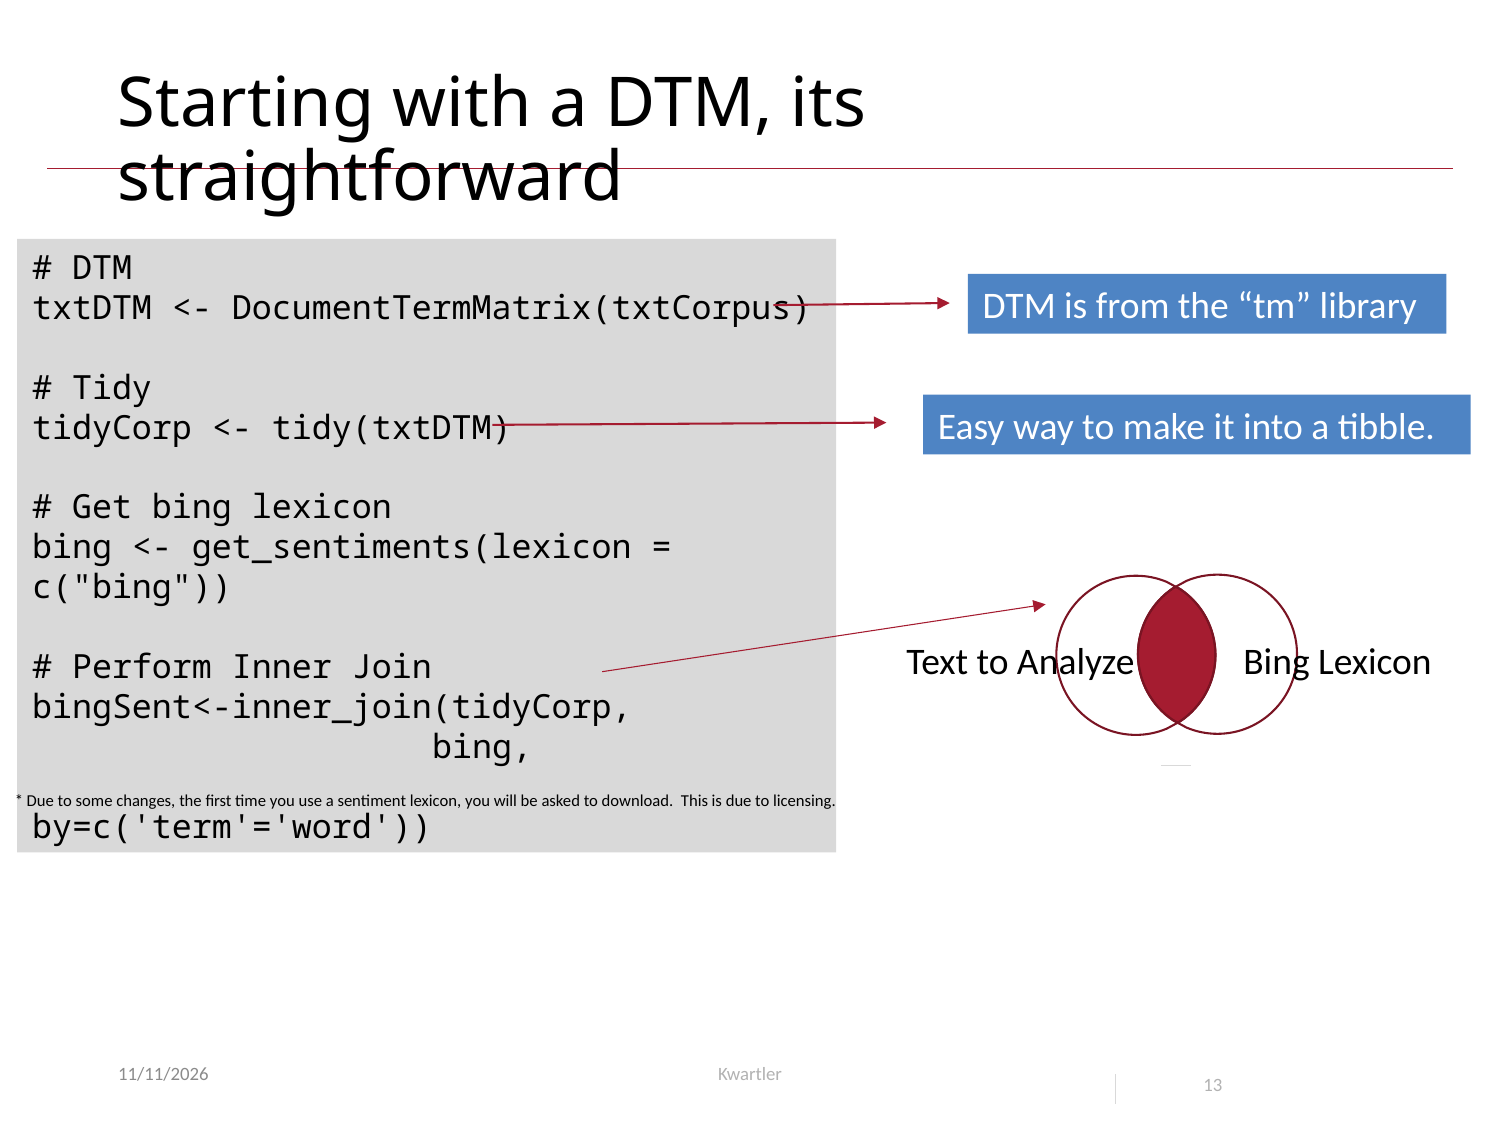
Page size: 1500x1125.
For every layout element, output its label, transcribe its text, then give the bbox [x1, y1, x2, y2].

footer Kwartler [496, 1042, 1004, 1103]
slide_number 13 [1188, 1042, 1330, 1103]
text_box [773, 302, 950, 306]
text_box * Due to some changes, the first time you use a sentiment lexicon, you will be asked to download. This is due to licensing. [0, 781, 905, 817]
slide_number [103, 1042, 441, 1103]
title Starting with a DTM, its straightforward [103, 59, 1397, 157]
text_box # DTM txtDTM <- DocumentTermMatrix(txtCorpus) # Tidy tidyCorp <- tidy(txtDTM) # Get bing lexicon bing <- get_sentiments(lexicon = c("bing")) # Perform Inner Join bingSent<-inner_join(tidyCorp, bing, by=c('term'='word')) [17, 817, 837, 853]
text_box # DTM txtDTM <- DocumentTermMatrix(txtCorpus) # Tidy tidyCorp <- tidy(txtDTM) # Get bing lexicon bing <- get_sentiments(lexicon = c("bing")) # Perform Inner Join bingSent<-inner_join(tidyCorp, bing, by=c('term'='word')) [17, 238, 837, 781]
text_box Easy way to make it into a tibble. [923, 394, 1471, 455]
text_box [1056, 574, 1298, 735]
text_box DTM is from the “tm” library [967, 273, 1447, 334]
text_box Bing Lexicon [1298, 629, 1447, 690]
text_box Text to Analyze [891, 629, 1056, 690]
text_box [602, 604, 1046, 672]
